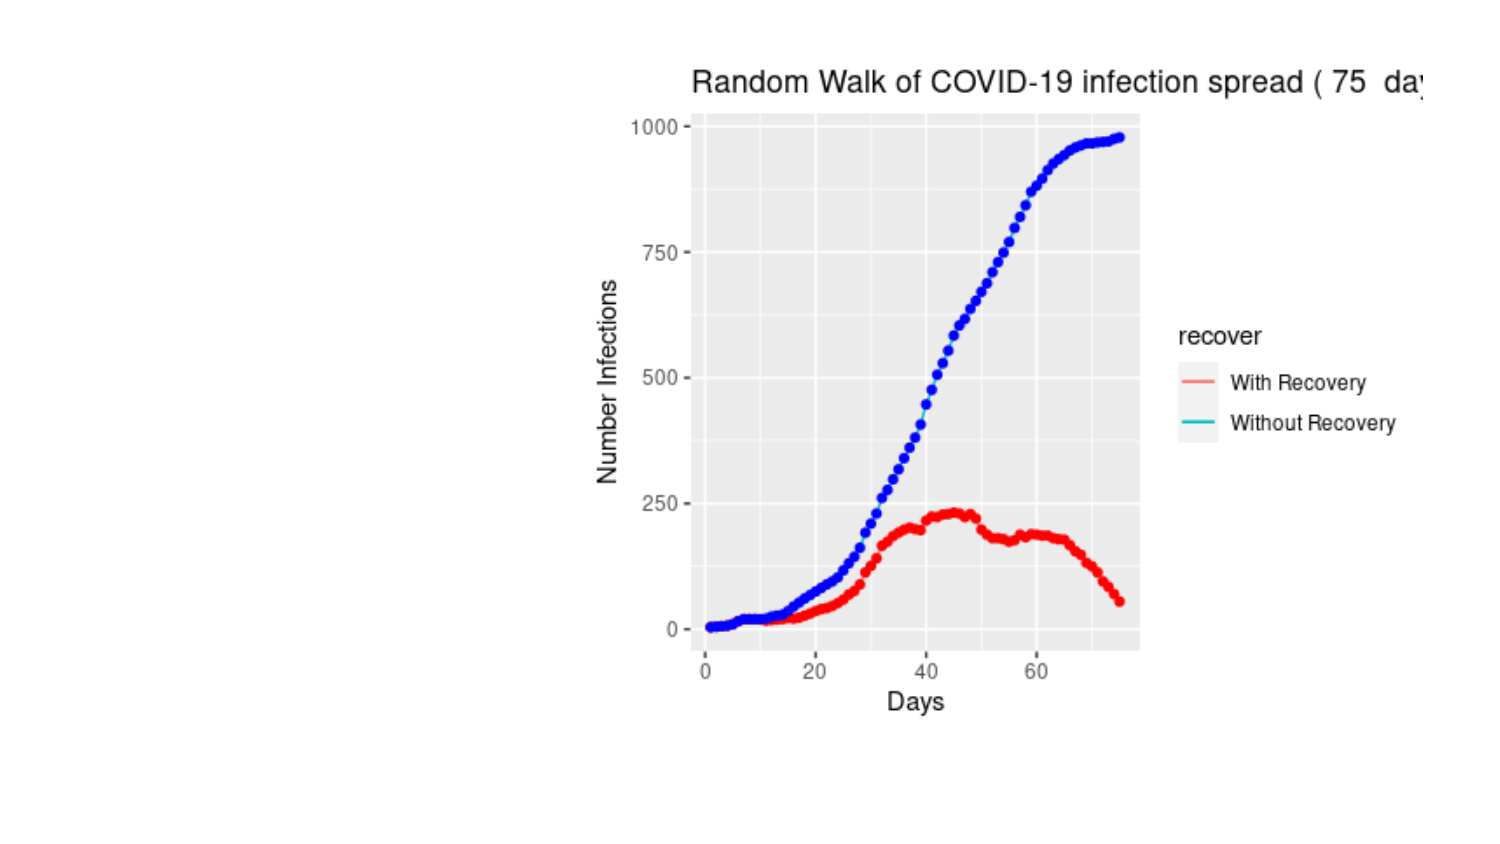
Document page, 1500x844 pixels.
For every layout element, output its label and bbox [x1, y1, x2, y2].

picture [585, 58, 1424, 730]
